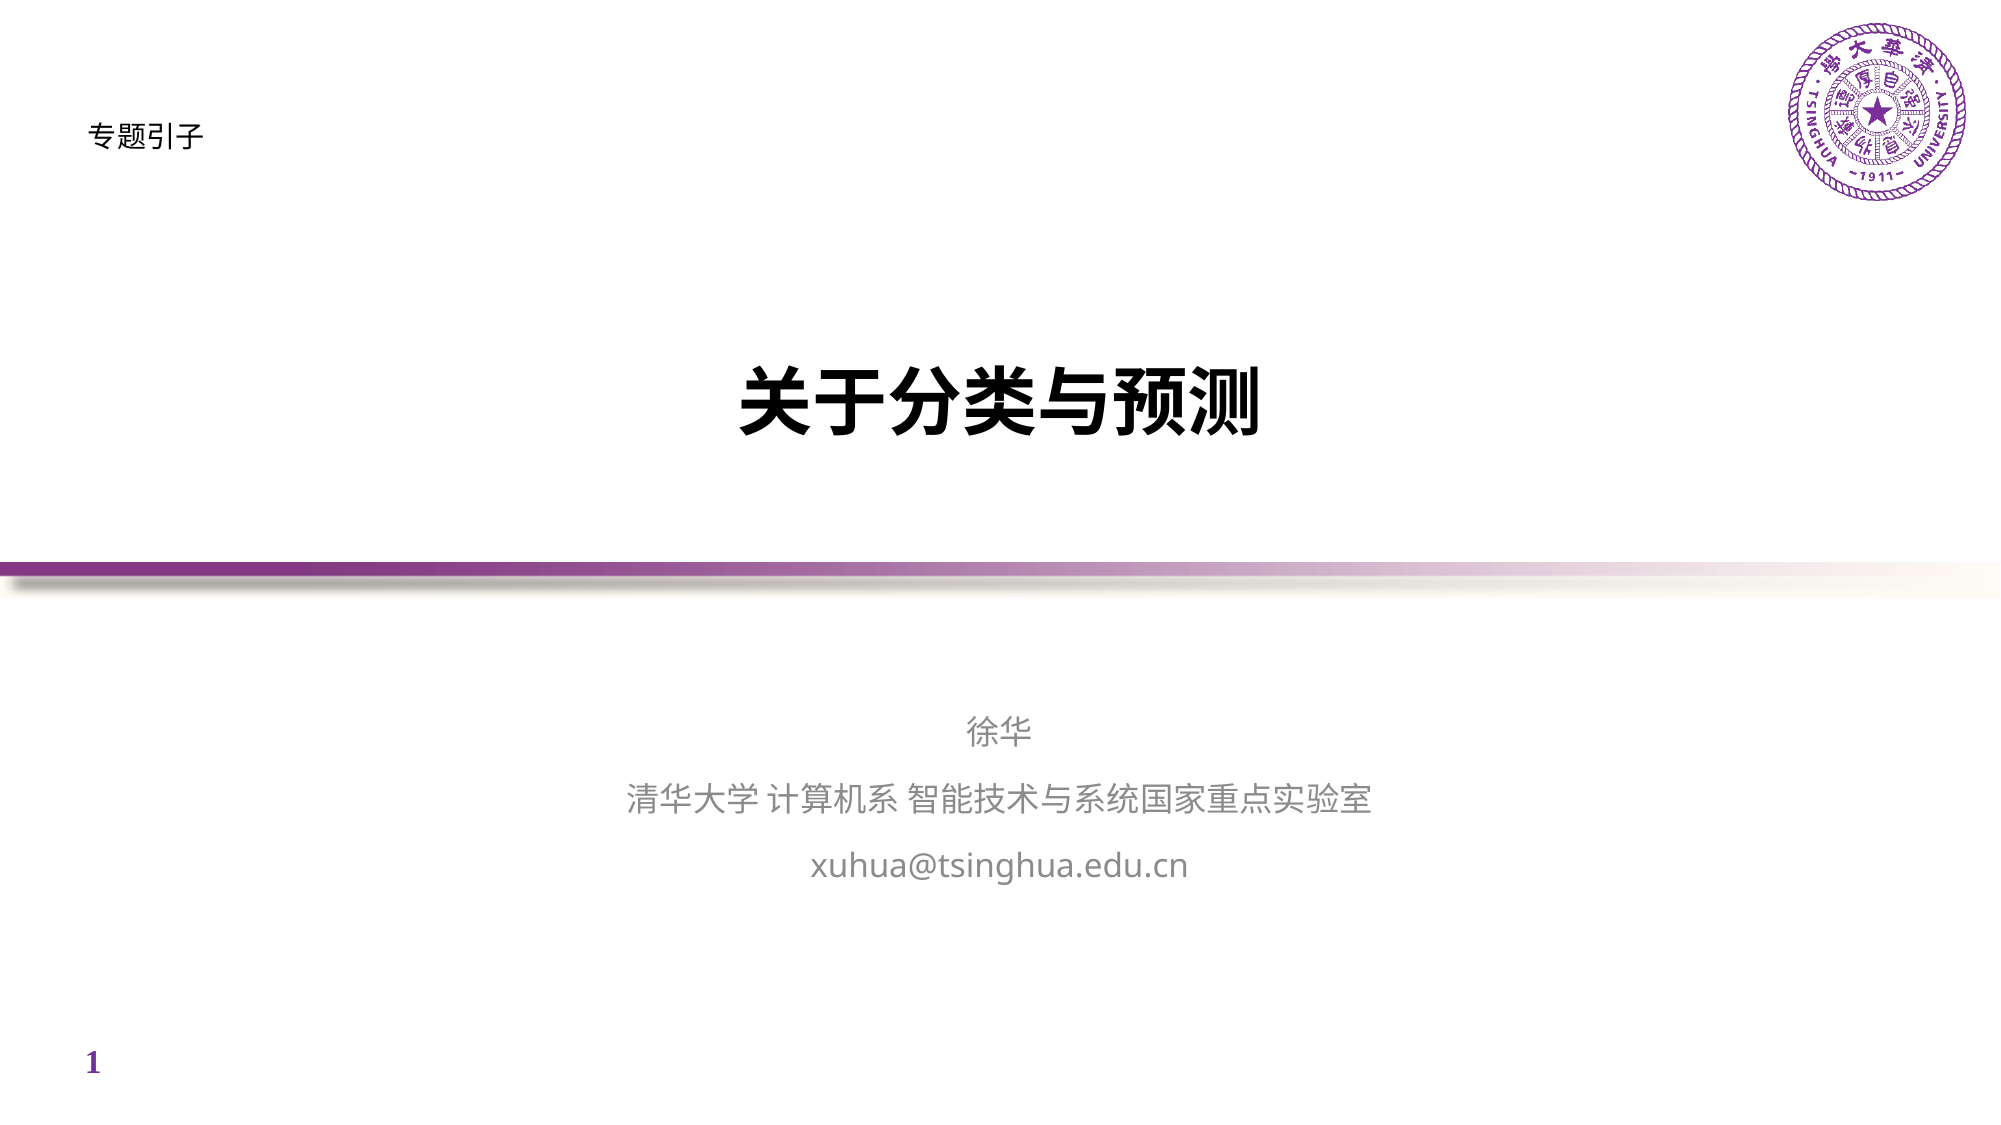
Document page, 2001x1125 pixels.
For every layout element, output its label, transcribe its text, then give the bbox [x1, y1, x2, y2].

subtitle 徐华 清华大学 计算机系 智能技术与系统国家重点实验室 xuhua@tsinghua.edu.cn [300, 637, 1700, 925]
title 关于分类与预测 [149, 278, 1850, 521]
picture [0, 562, 2000, 598]
picture [1788, 23, 1966, 201]
text_box 专题引子 [73, 111, 226, 161]
